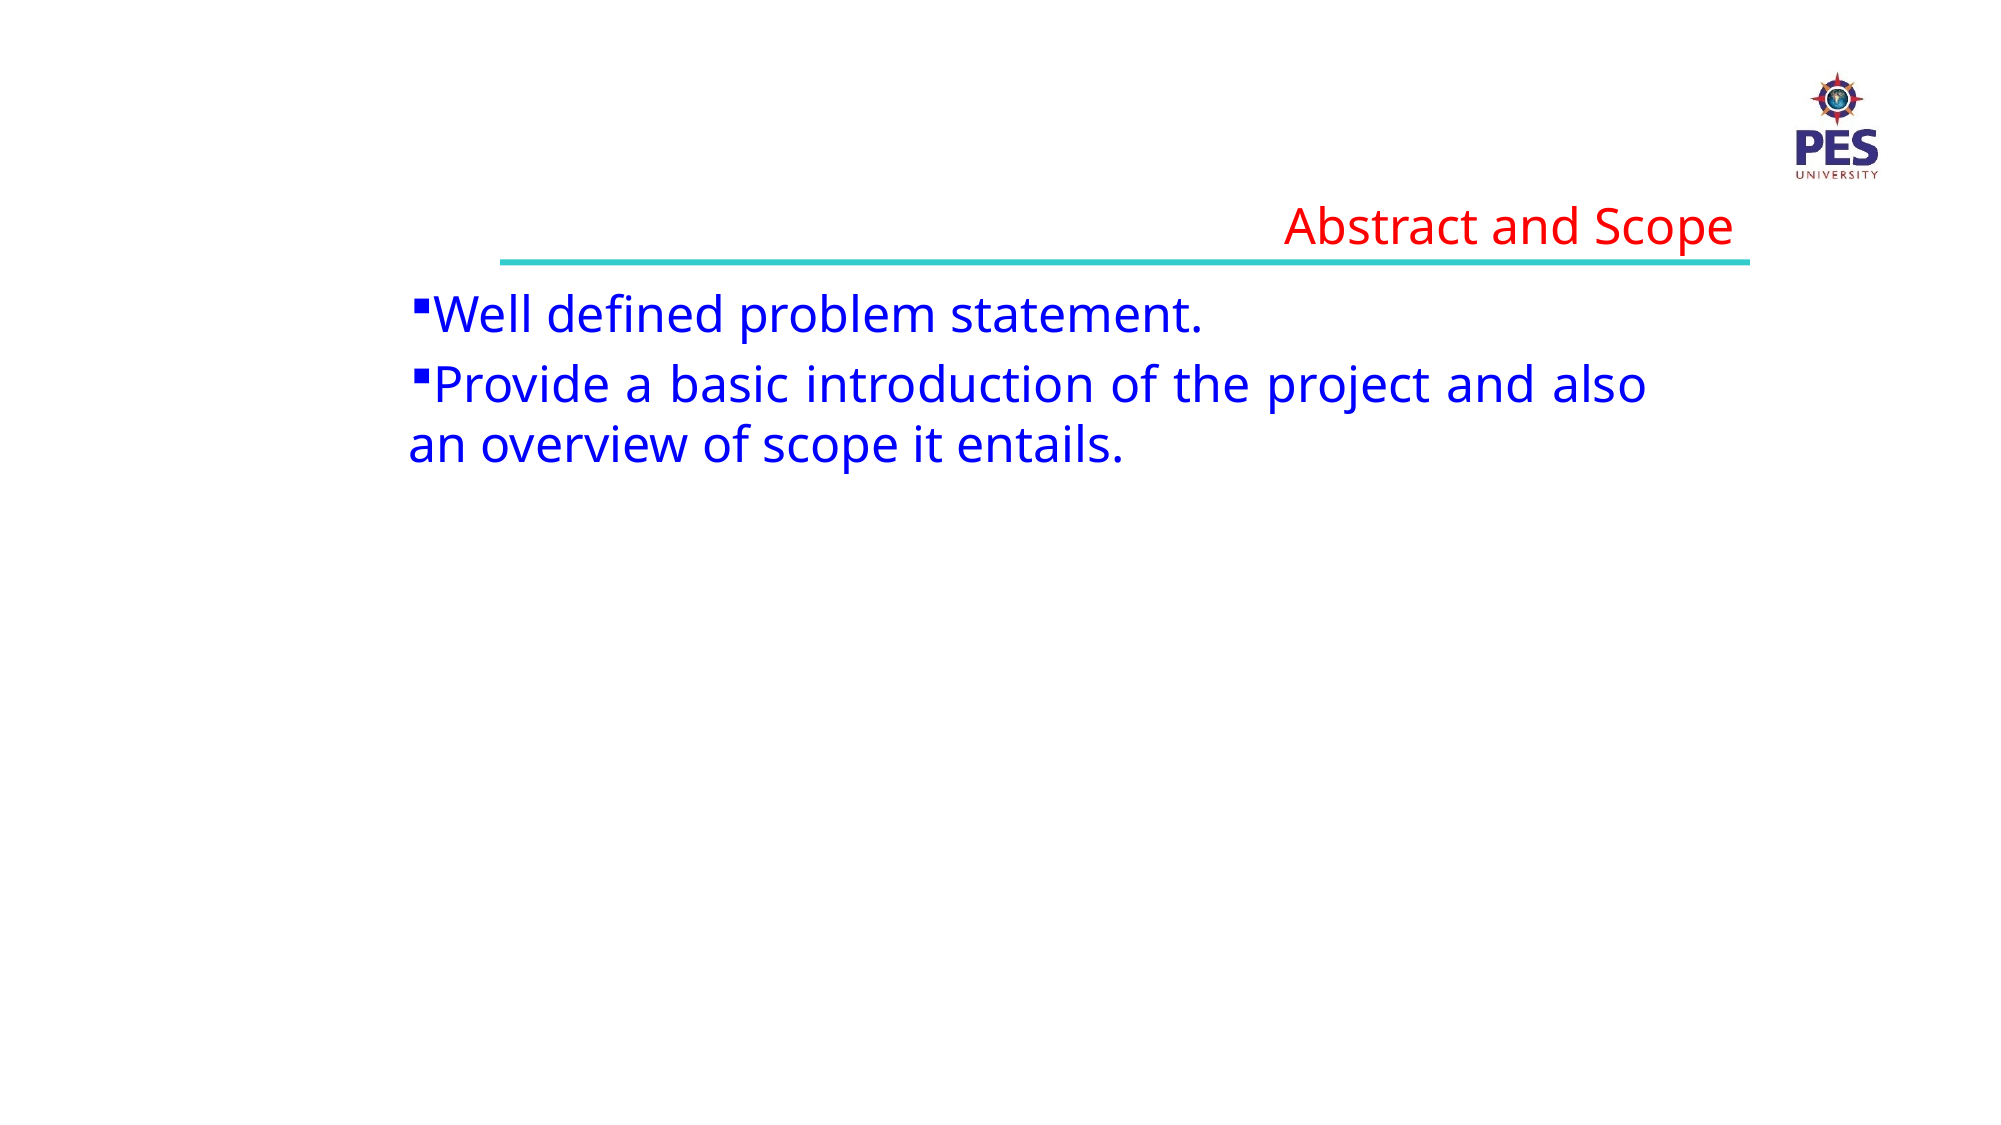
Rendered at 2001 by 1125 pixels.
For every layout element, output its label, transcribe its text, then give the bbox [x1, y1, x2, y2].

text_box [500, 259, 1750, 266]
picture [1749, 37, 1925, 213]
text_box Abstract and Scope [687, 187, 1750, 263]
text_box Well defined problem statement. Provide a basic introduction of the project and also an overview of scope it entails. [337, 275, 1663, 1050]
